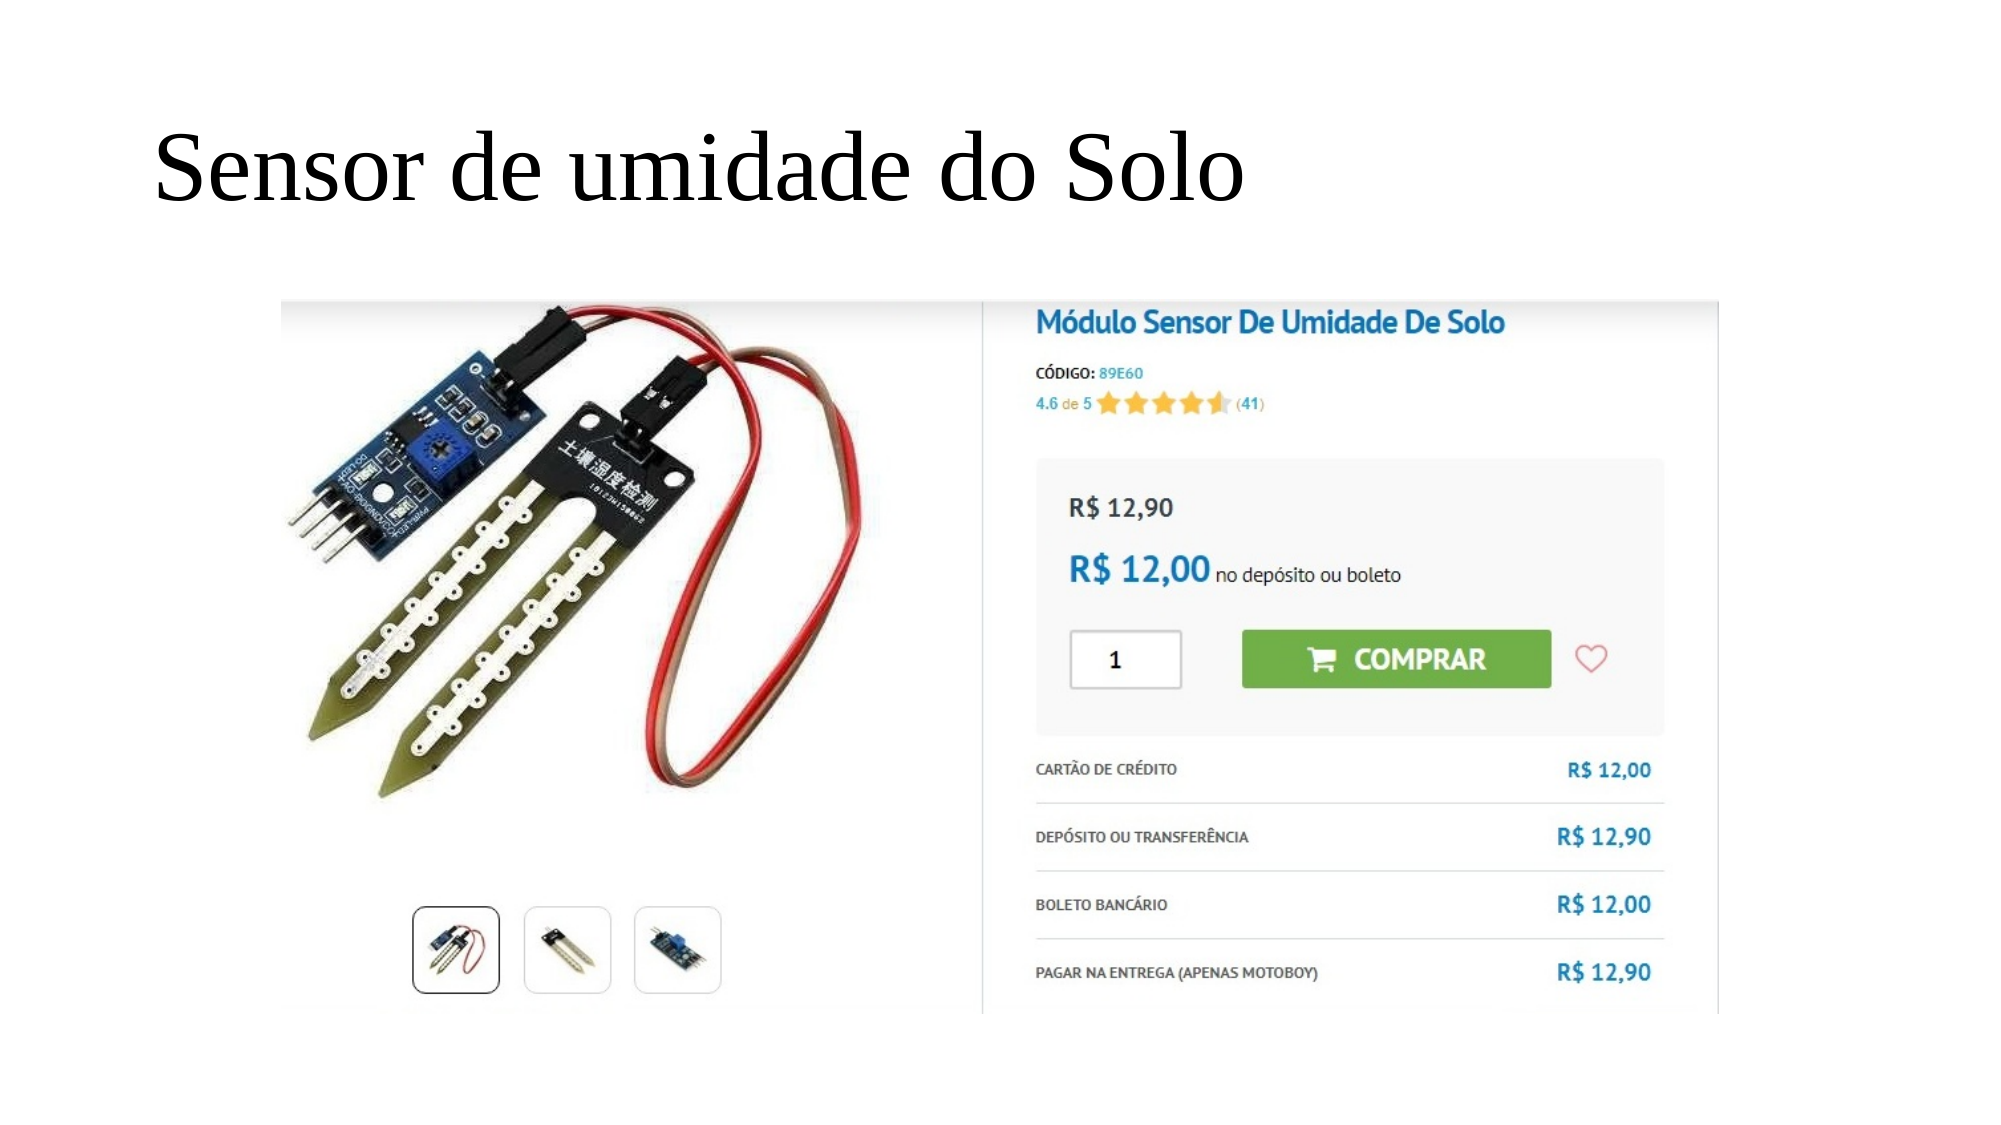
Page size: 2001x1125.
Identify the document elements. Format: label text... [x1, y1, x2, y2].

title Sensor de umidade do Solo [137, 59, 1863, 278]
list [281, 299, 1719, 1014]
